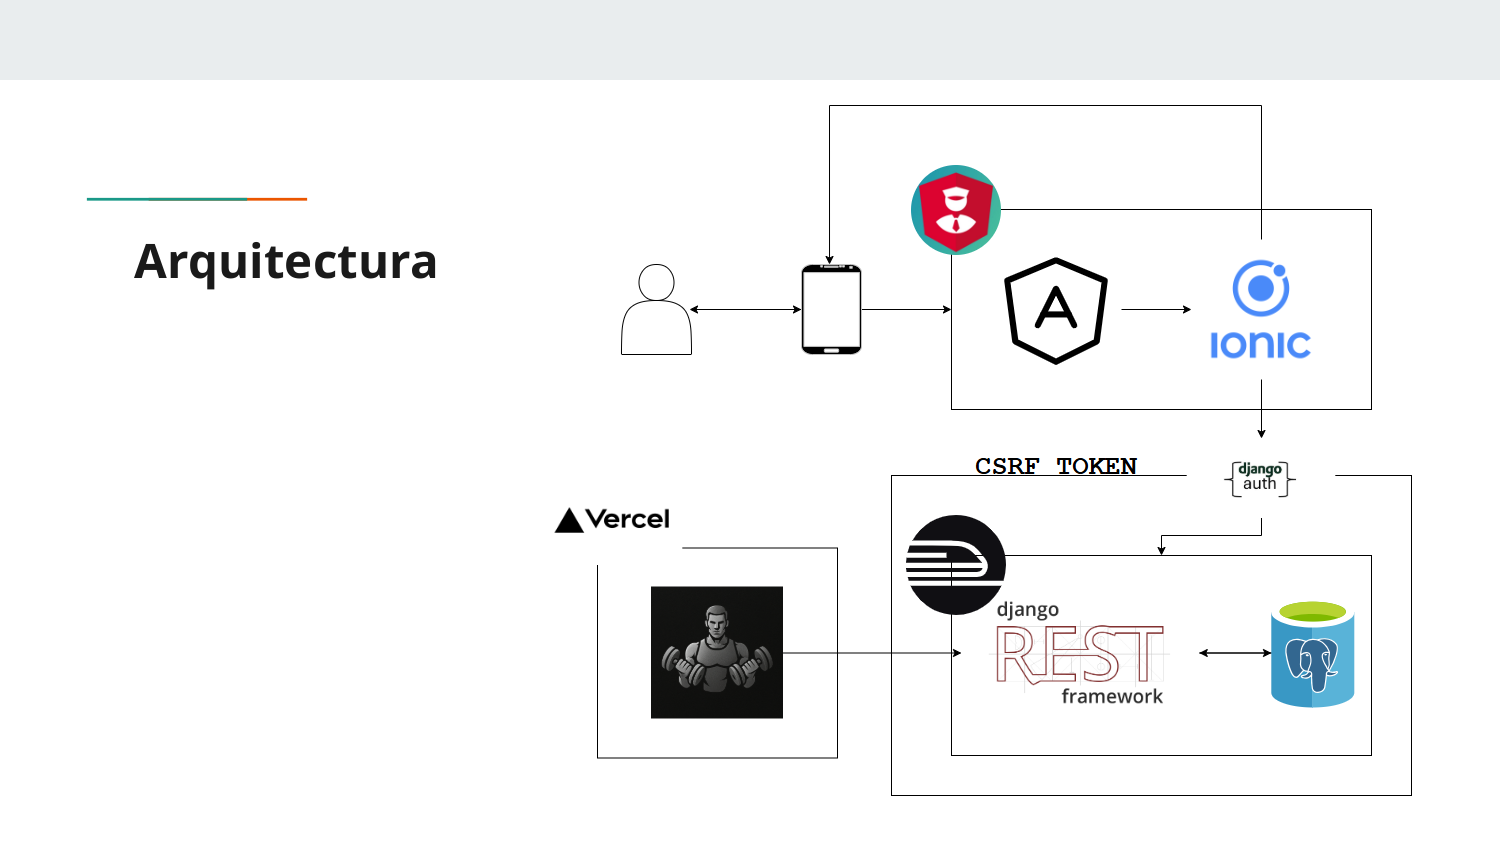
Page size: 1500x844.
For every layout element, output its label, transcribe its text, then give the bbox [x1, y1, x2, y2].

picture [495, 90, 1470, 819]
title Arquitectura [119, 216, 490, 305]
